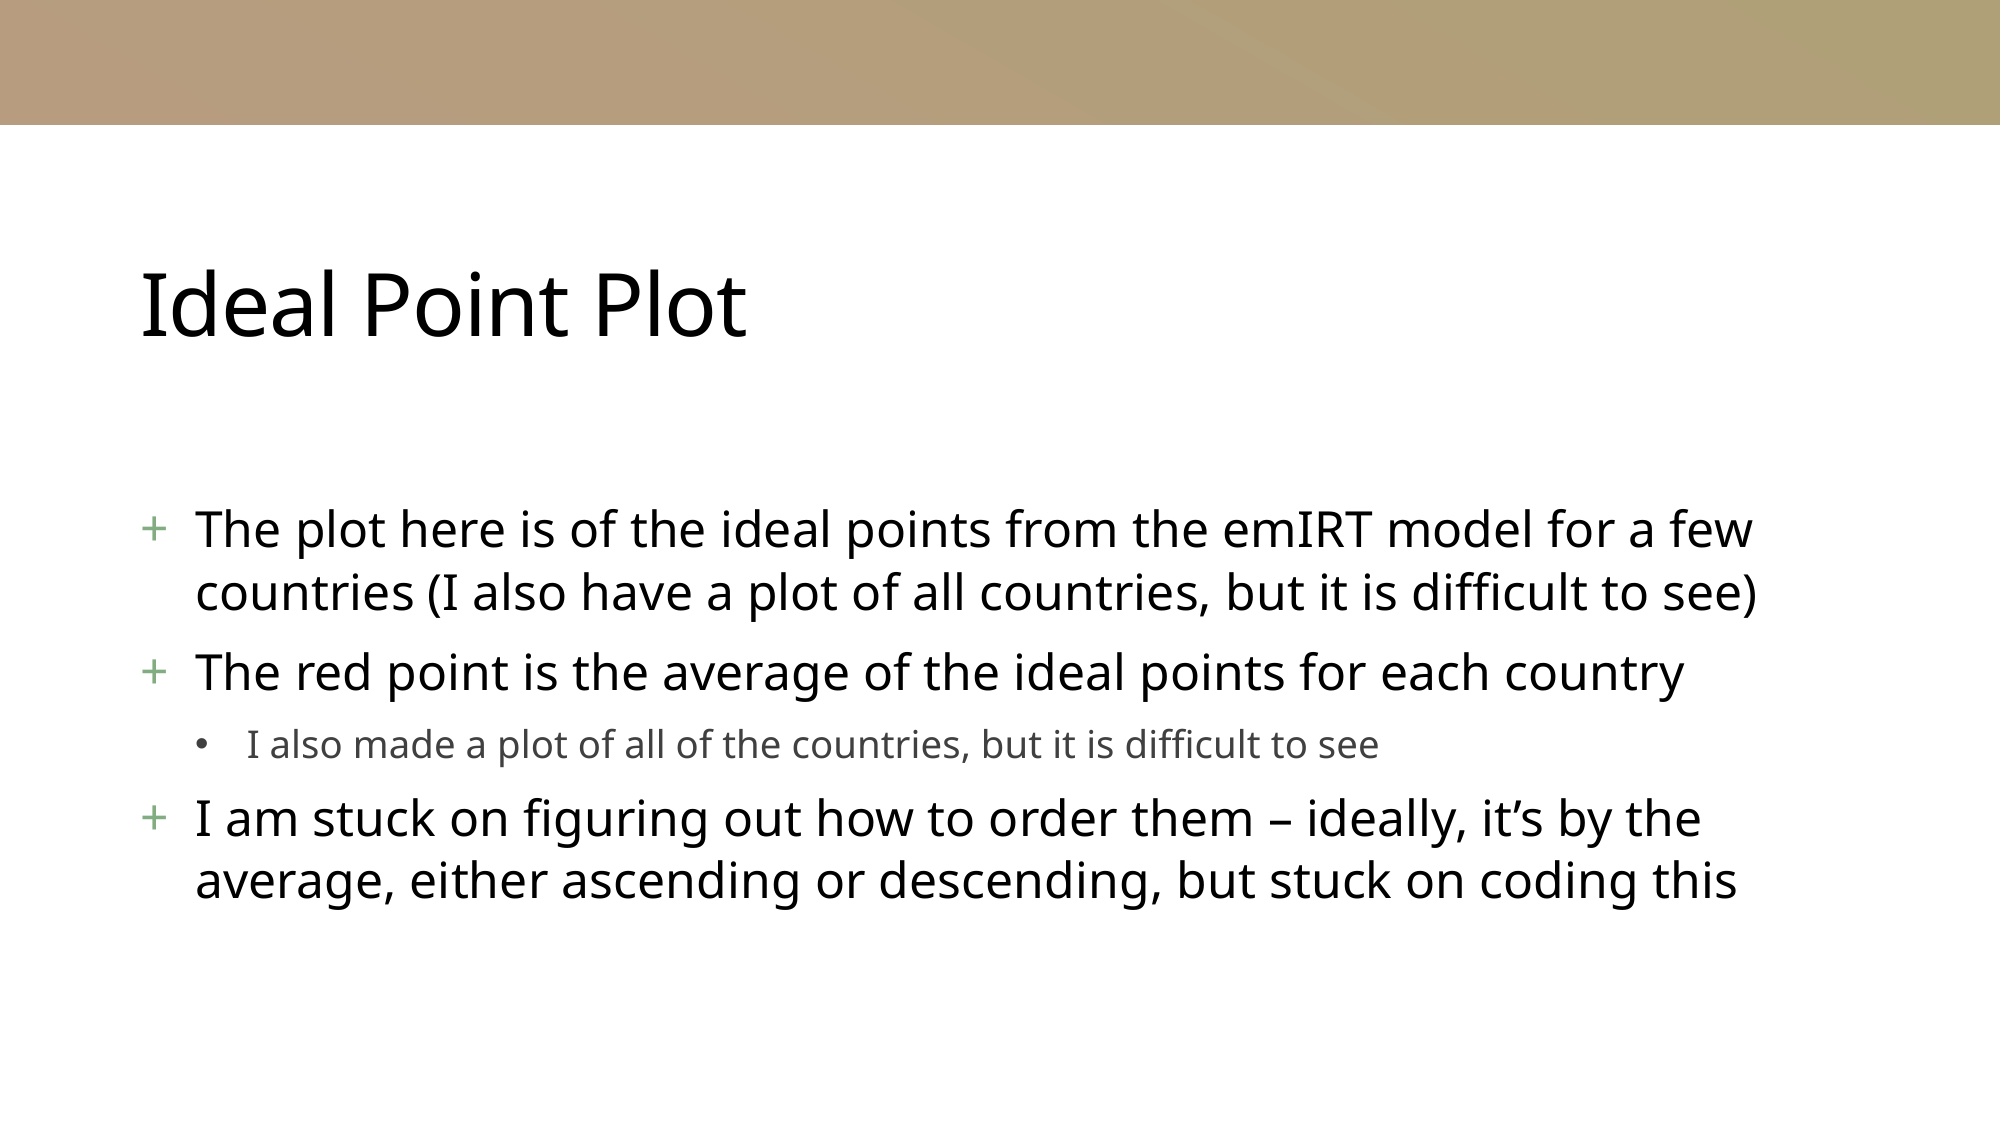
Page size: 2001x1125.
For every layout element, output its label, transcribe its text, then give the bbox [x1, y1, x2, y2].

title Ideal Point Plot [125, 248, 1875, 470]
text_box [0, 124, 2000, 1125]
text_box [0, 0, 2000, 124]
list The plot here is of the ideal points from the emIRT model for a few countries (I also have a plot of all countries, but it is difficult to see) The red point is the average of the ideal points for each country I also made a plot of all of the countries, but it is difficult to see I am stuck on figuring out how to order them – ideally, it’s by the average, either ascending or descending, but stuck on coding this [125, 487, 1875, 1000]
